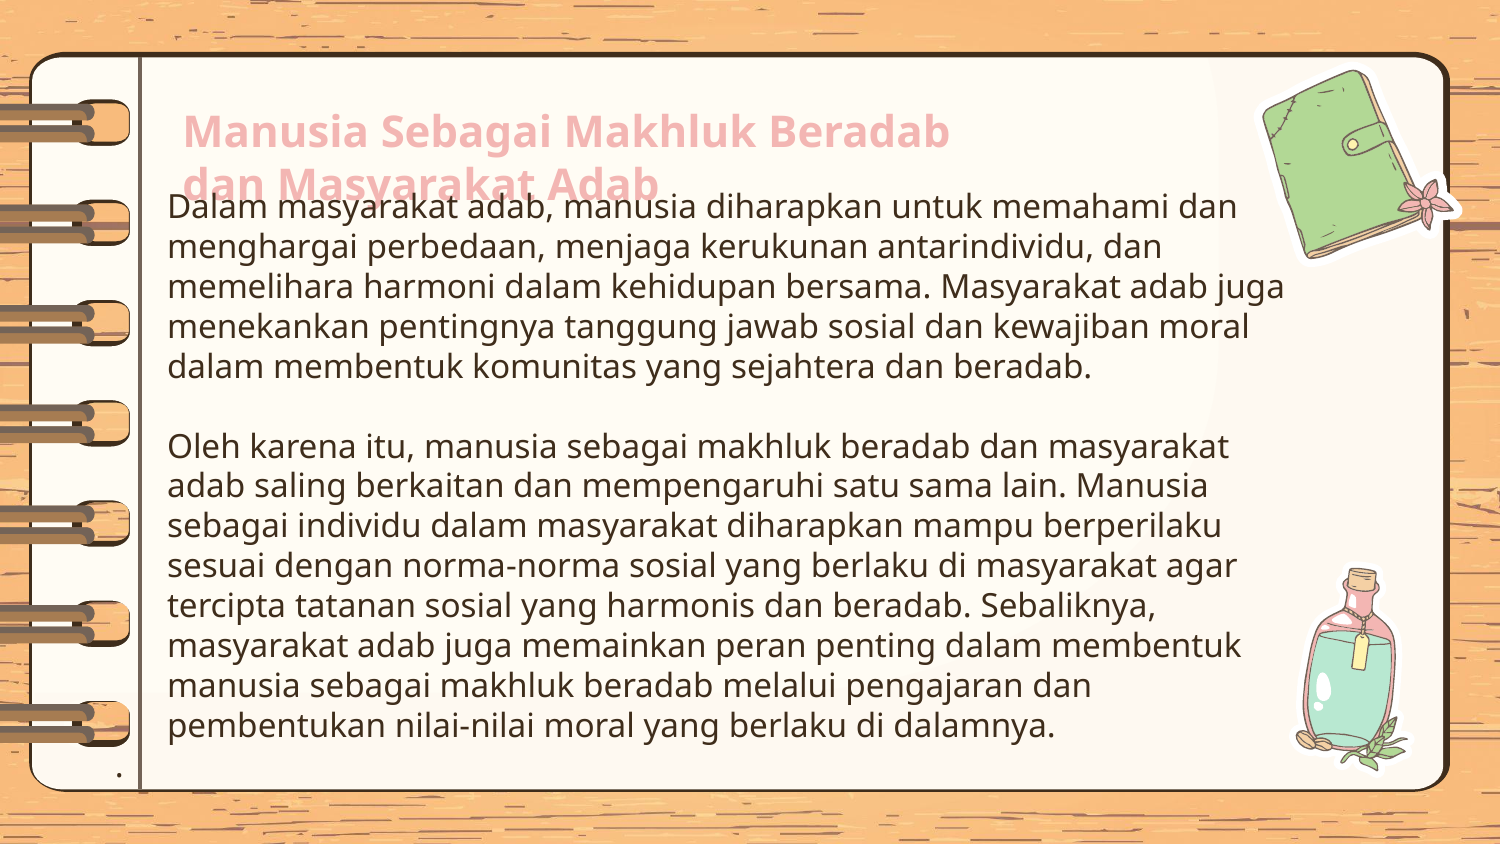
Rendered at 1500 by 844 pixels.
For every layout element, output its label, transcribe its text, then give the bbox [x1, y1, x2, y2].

picture [0, 121, 29, 125]
picture [82, 104, 128, 141]
picture [0, 644, 29, 704]
picture [0, 722, 29, 726]
picture [0, 444, 29, 505]
picture [0, 545, 29, 605]
picture [0, 0, 1500, 844]
picture [0, 322, 29, 326]
picture [0, 523, 29, 527]
picture [0, 622, 29, 626]
picture [0, 222, 29, 226]
picture [0, 344, 29, 404]
picture [82, 204, 128, 232]
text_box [1252, 61, 1464, 268]
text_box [1296, 561, 1424, 776]
picture [0, 143, 29, 204]
title Manusia Sebagai Makhluk Beradab dan Masyarakat Adab [167, 88, 1016, 210]
subtitle Dalam masyarakat adab, manusia diharapkan untuk memahami dan menghargai perbedaan, menjaga kerukunan antarindividu, dan memelihara harmoni dalam kehidupan bersama. Masyarakat adab juga menekankan pentingnya tanggung jawab sosial dan kewajiban moral dalam membentuk komunitas yang sejahtera dan beradab. Oleh karena itu, manusia sebagai makhluk beradab dan masyarakat adab saling berkaitan dan mempengaruhi satu sama lain. Manusia sebagai individu dalam masyarakat diharapkan mampu berperilaku sesuai dengan norma-norma sosial yang berlaku di masyarakat agar tercipta tatanan sosial yang harmonis dan beradab. Sebaliknya, masyarakat adab juga memainkan peran penting dalam membentuk manusia sebagai makhluk beradab melalui pengajaran dan pembentukan nilai-nilai moral yang berlaku di dalamnya. . [77, 232, 1328, 839]
picture [0, 244, 29, 305]
picture [0, 422, 29, 426]
